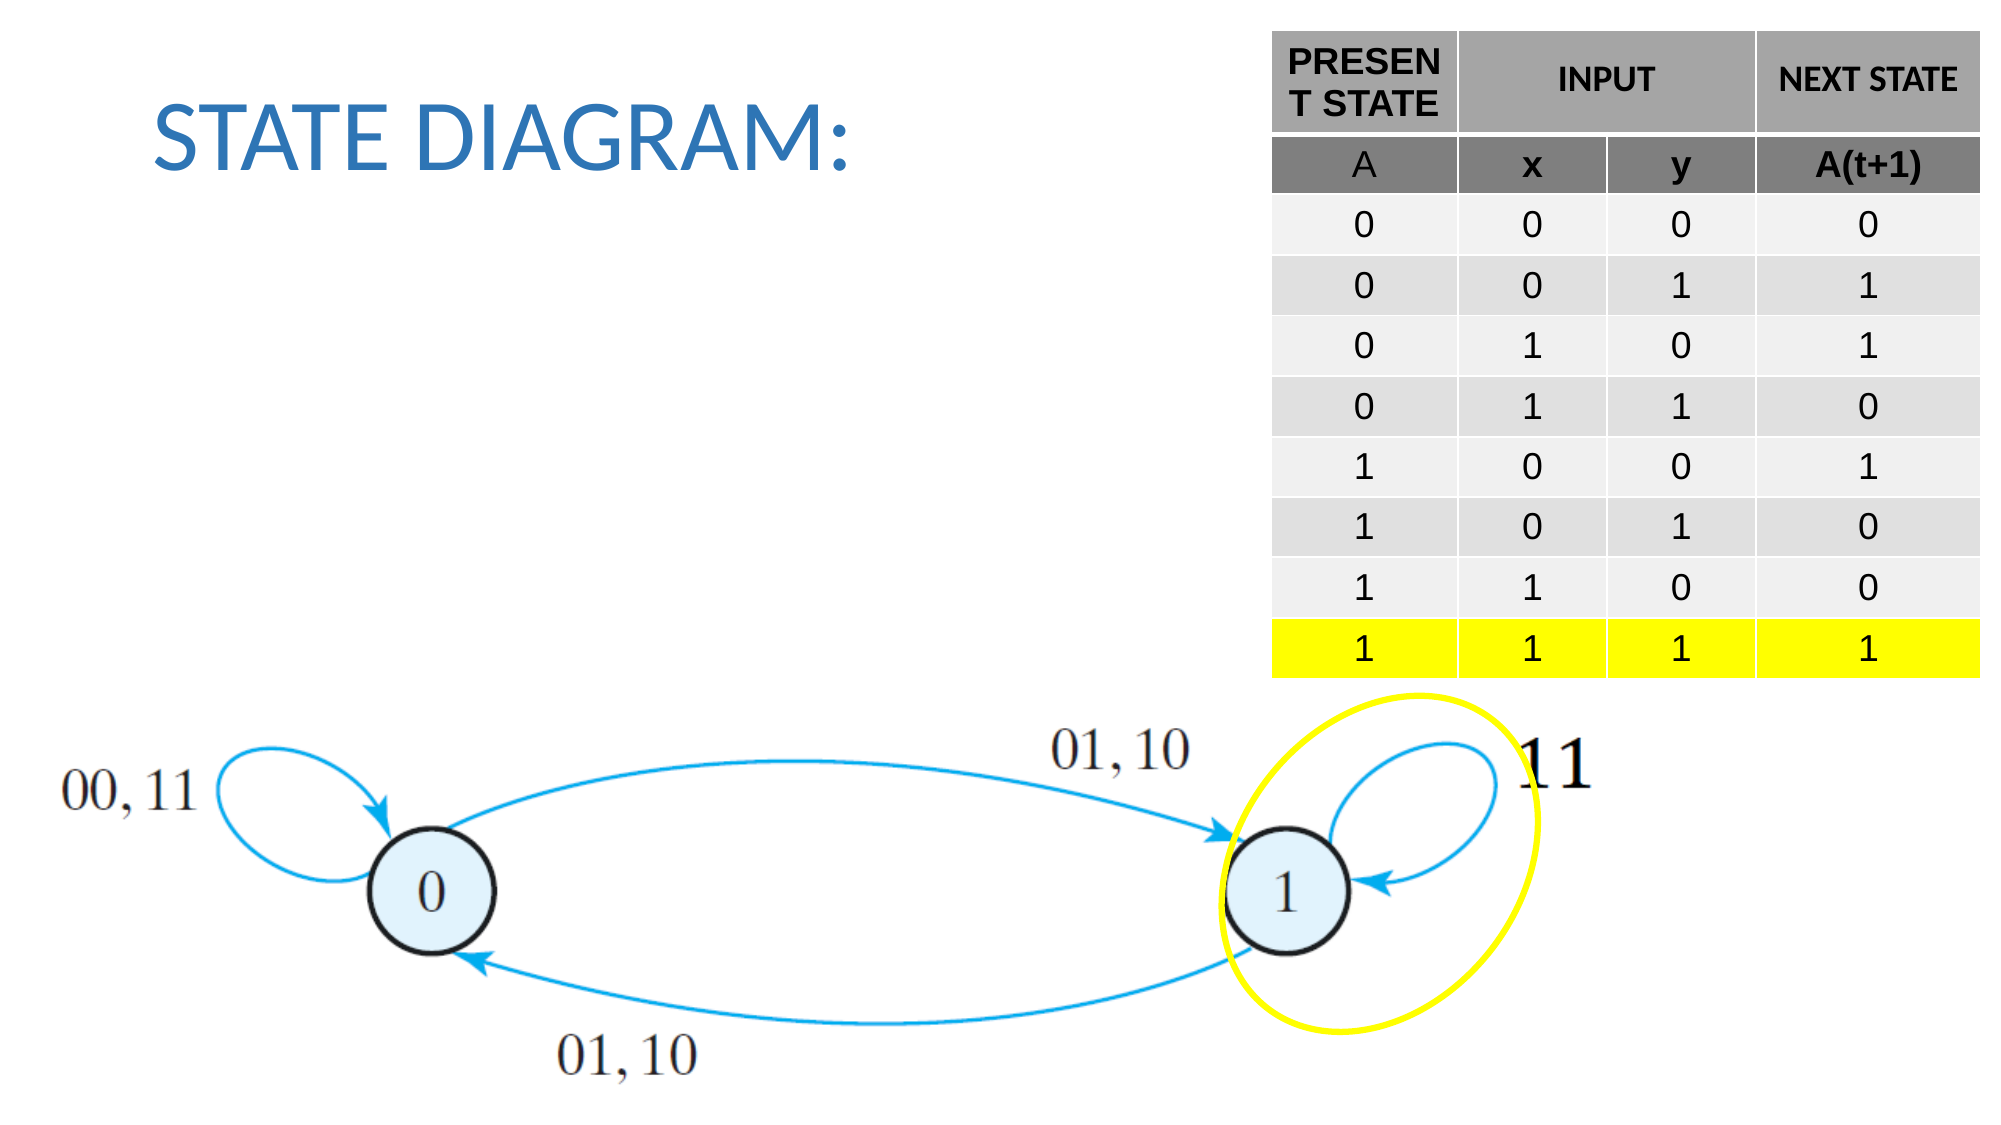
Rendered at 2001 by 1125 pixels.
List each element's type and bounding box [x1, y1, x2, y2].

table_cell [1757, 195, 1980, 254]
table_cell [1459, 137, 1606, 193]
table_cell [1757, 137, 1980, 193]
table_cell [1757, 438, 1980, 496]
table_cell [1459, 619, 1606, 632]
table_cell [1272, 316, 1457, 375]
table_cell [1272, 498, 1457, 556]
table_cell [1757, 498, 1980, 556]
table_cell [1272, 438, 1457, 496]
table_cell [1459, 256, 1606, 315]
table_cell [1608, 316, 1755, 375]
table_cell [1459, 558, 1606, 617]
text_box [30, 632, 1670, 1095]
table_cell [1608, 438, 1755, 496]
table_cell [1272, 558, 1457, 617]
table_cell [1757, 256, 1980, 315]
table_cell [1272, 195, 1457, 254]
table_cell [1608, 377, 1755, 436]
table_cell [1459, 377, 1606, 436]
table_header [1272, 31, 1457, 132]
table_header [1757, 31, 1980, 132]
table_cell [1757, 558, 1980, 617]
table_header [1459, 31, 1755, 132]
table_cell [1608, 619, 1755, 678]
table_cell [1459, 438, 1606, 496]
table_cell [1608, 558, 1755, 617]
table_cell [1608, 498, 1755, 556]
table_cell [1757, 316, 1980, 375]
table_cell [1608, 195, 1755, 254]
table_cell [1459, 498, 1606, 556]
title [137, 59, 1270, 215]
table_cell [1272, 619, 1457, 632]
table_cell [1757, 377, 1980, 436]
table_cell [1272, 256, 1457, 315]
table_cell [1608, 137, 1755, 193]
table_cell [1757, 619, 1980, 678]
table_cell [1459, 195, 1606, 254]
table_cell [1608, 256, 1755, 315]
table_cell [1272, 137, 1457, 193]
table_cell [1459, 316, 1606, 375]
table_cell [1272, 377, 1457, 436]
